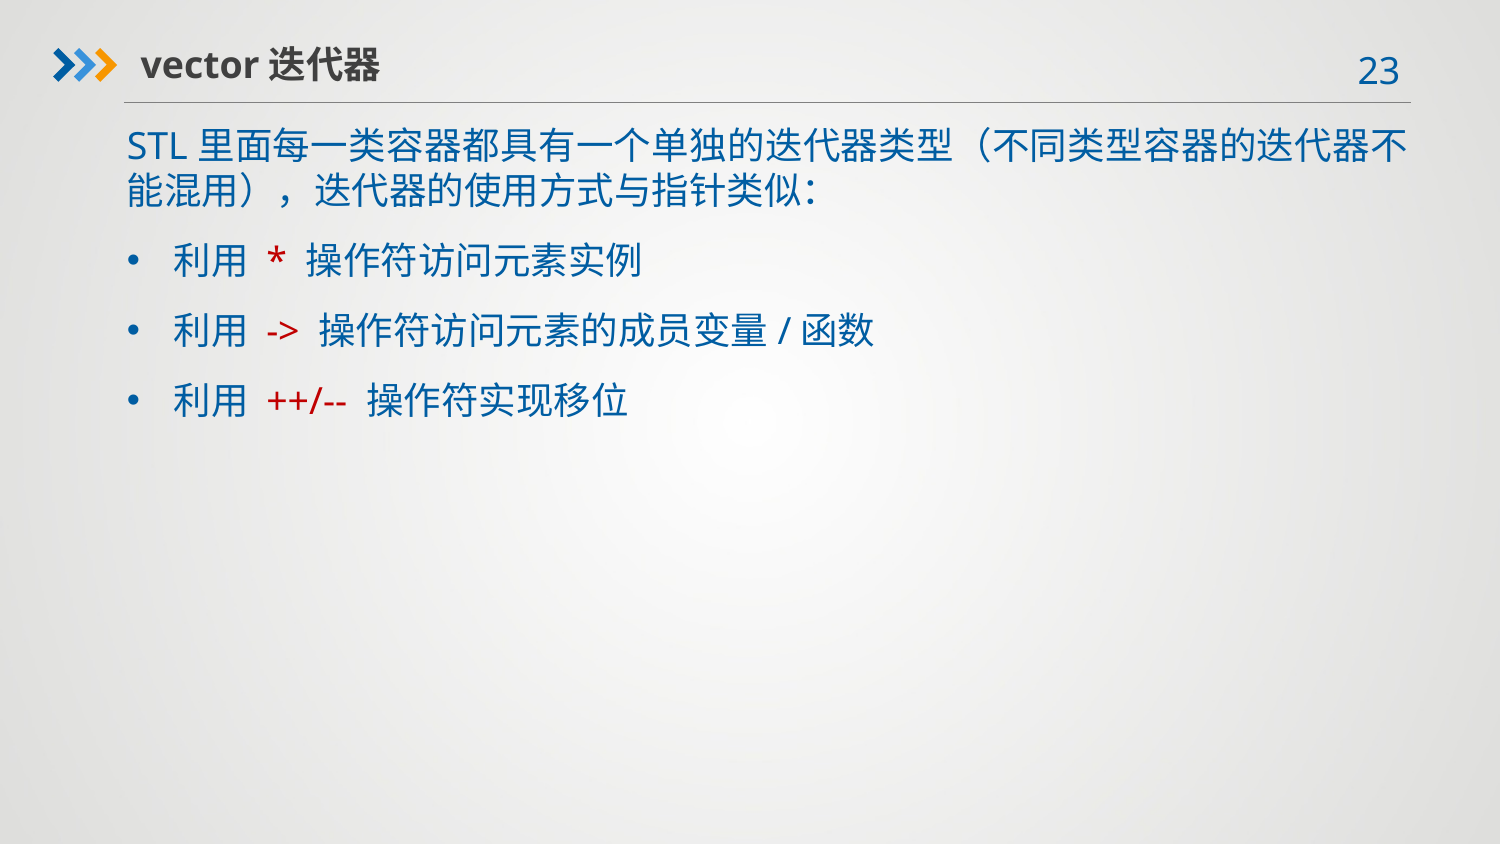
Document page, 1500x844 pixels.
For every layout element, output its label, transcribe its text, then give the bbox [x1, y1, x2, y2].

text_box STL里面每一类容器都具有一个单独的迭代器类型（不同类型容器的迭代器不能混用），迭代器的使用方式与指针类似： 利用 * 操作符访问元素实例 利用 -> 操作符访问元素的成员变量/函数 利用 ++/-- 操作符实现移位 [112, 114, 1424, 430]
text_box vector迭代器 [140, 32, 526, 95]
picture [0, 0, 1500, 844]
